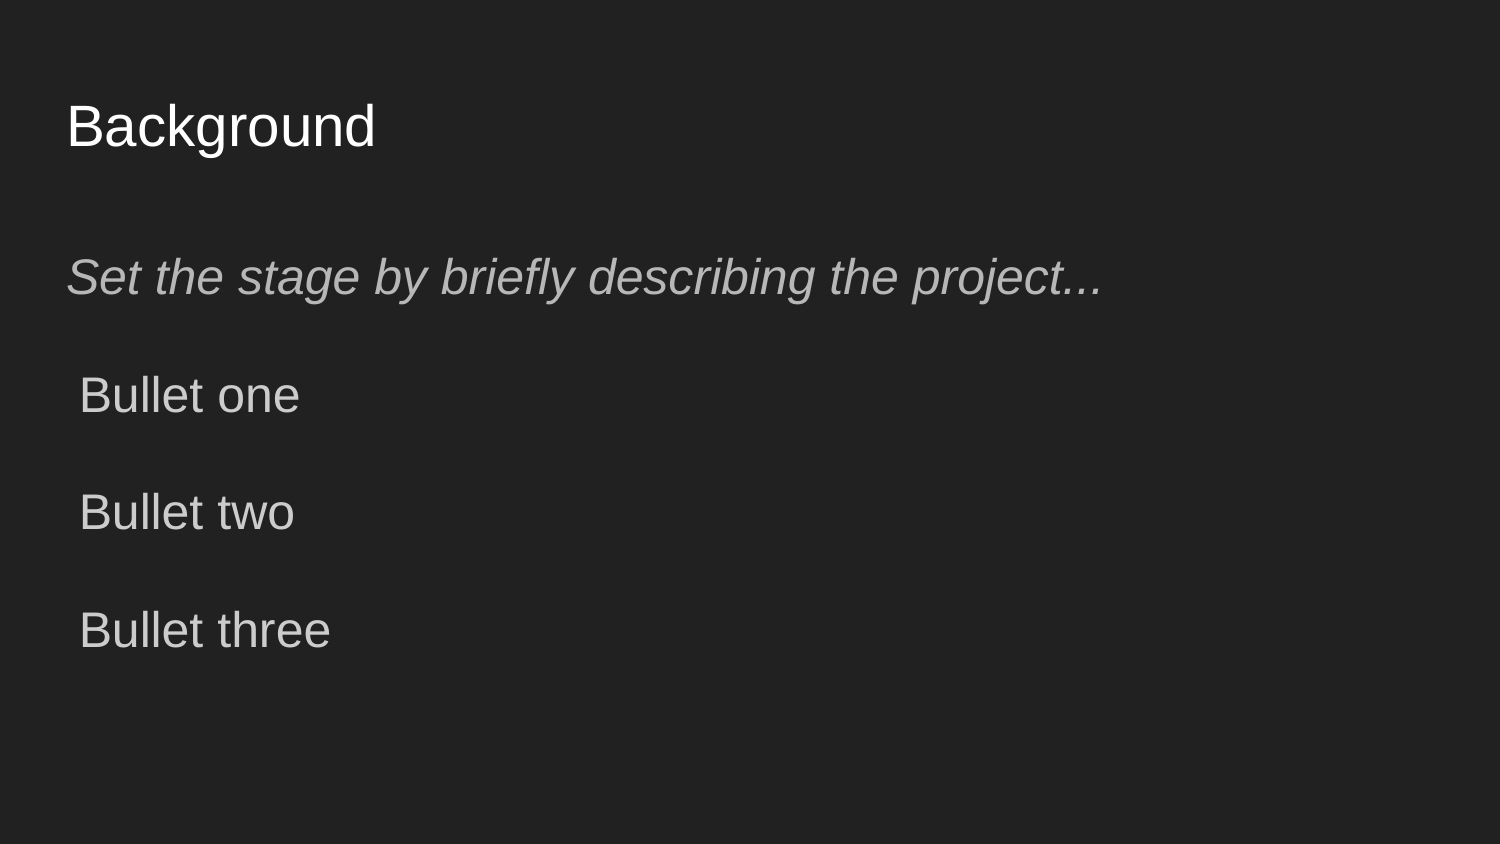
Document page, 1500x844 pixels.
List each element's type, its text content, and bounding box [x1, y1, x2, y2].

list Set the stage by briefly describing the project... Bullet one Bullet two Bullet three [51, 189, 1449, 750]
title Background [51, 72, 1449, 167]
